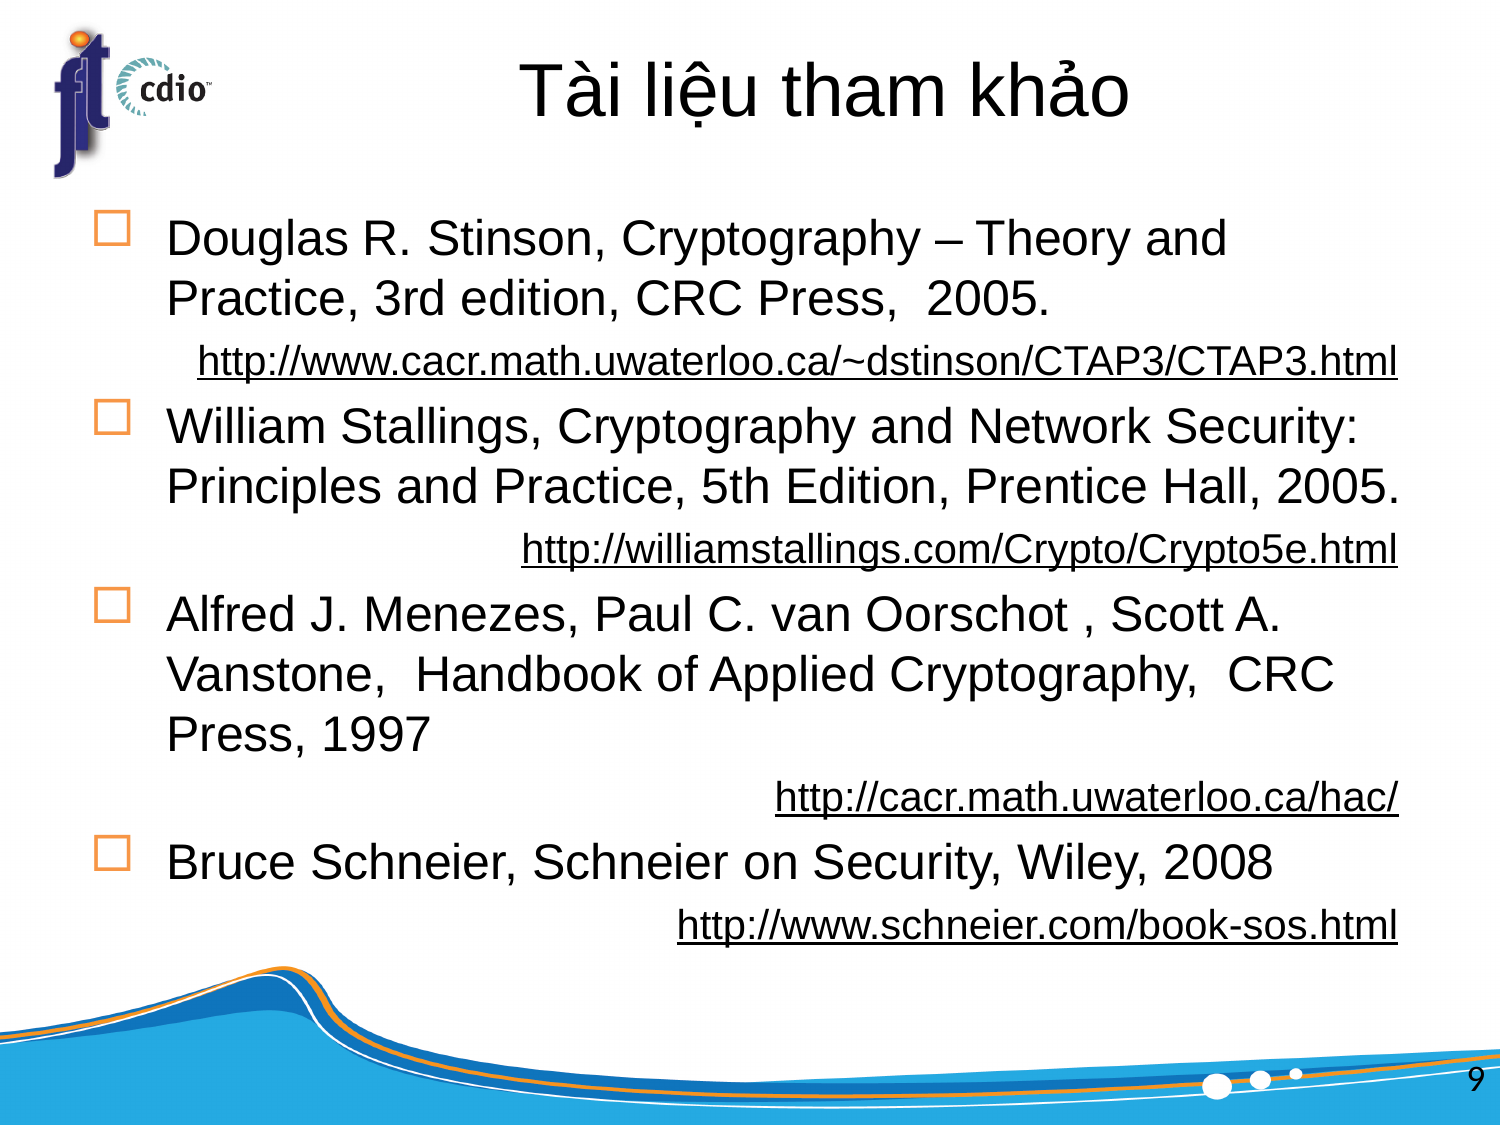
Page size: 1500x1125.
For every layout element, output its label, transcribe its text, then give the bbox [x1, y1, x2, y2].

list Douglas R. Stinson, Cryptography – Theory and Practice, 3rd edition, CRC Press, 2005. http://www.cacr.math.uwaterloo.ca/~dstinson/CTAP3/CTAP3.html William Stallings, Cryptography and Network Security: Principles and Practice, 5th Edition, Prentice Hall, 2005. http://williamstallings.com/Crypto/Crypto5e.html Alfred J. Menezes, Paul C. van Oorschot , Scott A. Vanstone, Handbook of Applied Cryptography, CRC Press, 1997 http://cacr.math.uwaterloo.ca/hac/ Bruce Schneier, Schneier on Security, Wiley, 2008 http://www.schneier.com/book-sos.html [75, 197, 1425, 977]
title Tài liệu tham khảo [226, 6, 1425, 166]
picture [0, 0, 1500, 1125]
text_box 9 [1149, 1046, 1500, 1125]
